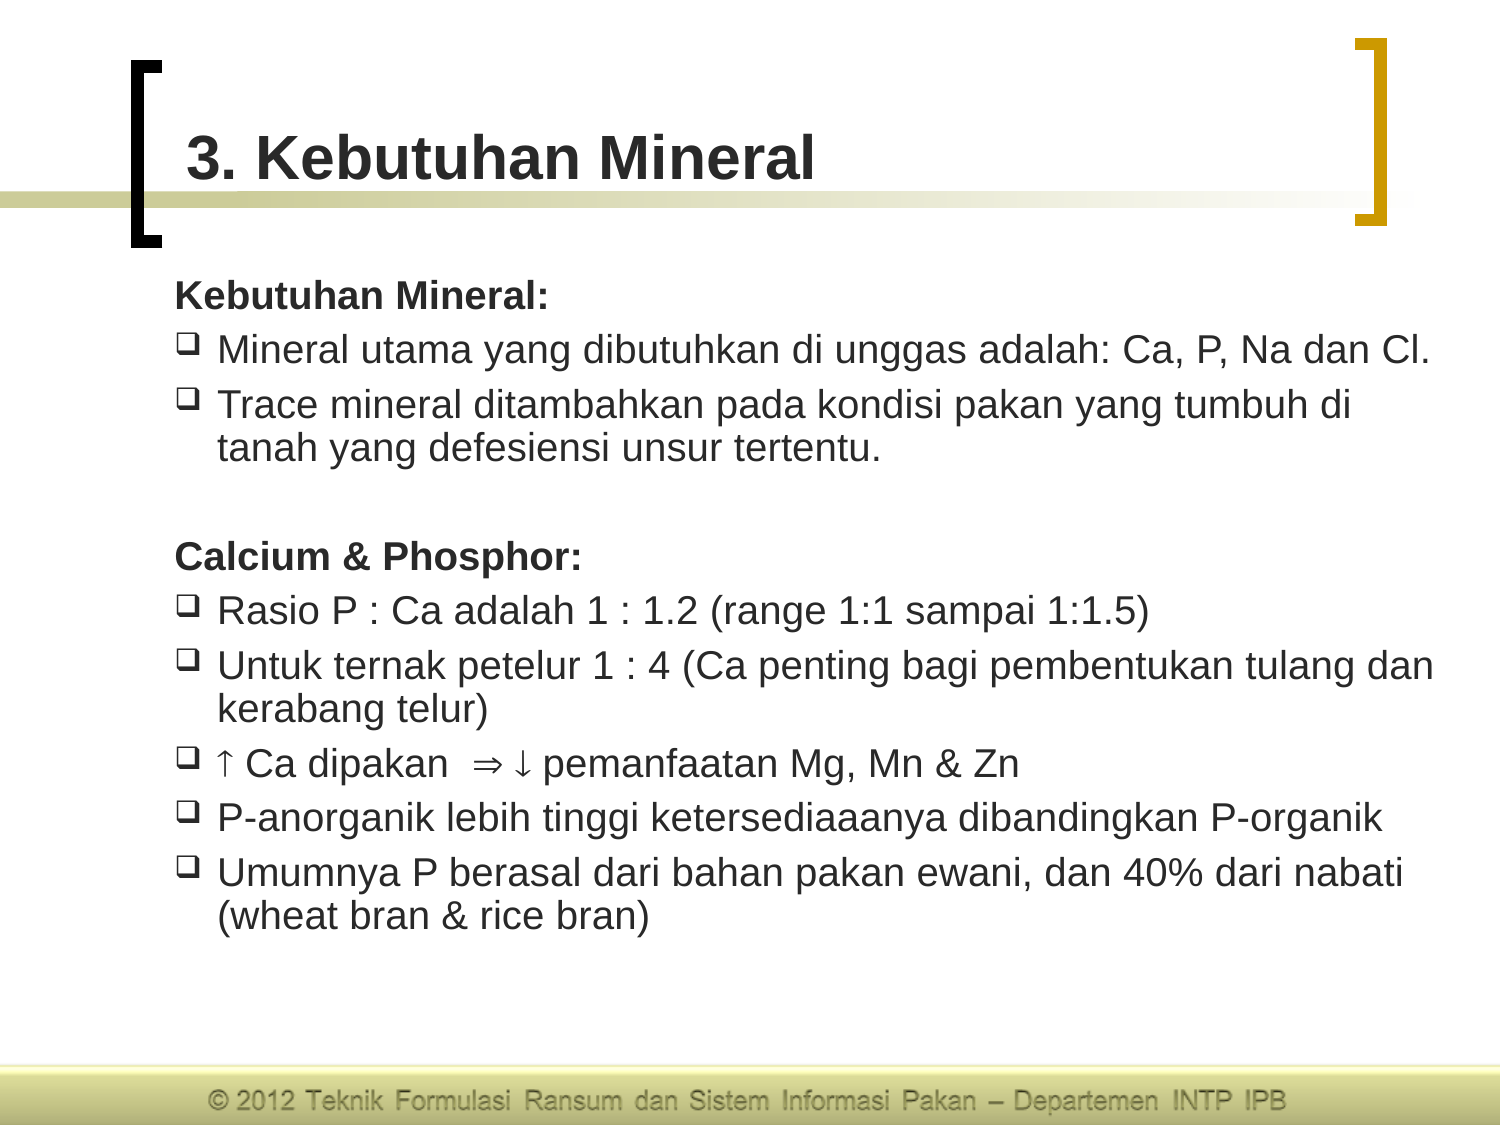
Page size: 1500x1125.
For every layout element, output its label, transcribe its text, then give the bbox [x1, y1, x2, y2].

picture [0, 1061, 1500, 1125]
title 3. Kebutuhan Mineral [170, 89, 1327, 200]
list Kebutuhan Mineral: Mineral utama yang dibutuhkan di unggas adalah: Ca, P, Na dan Cl. Trace mineral ditambahkan pada kondisi pakan yang tumbuh di tanah yang defesiensi unsur tertentu. Calcium & Phosphor: Rasio P : Ca adalah 1 : 1.2 (range 1:1 sampai 1:1.5) Untuk ternak petelur 1 : 4 (Ca penting bagi pembentukan tulang dan kerabang telur)  Ca dipakan   pemanfaatan Mg, Mn & Zn P-anorganik lebih tinggi ketersediaaanya dibandingkan P-organik Umumnya P berasal dari bahan pakan ewani, dan 40% dari nabati (wheat bran & rice bran) [159, 266, 1459, 988]
